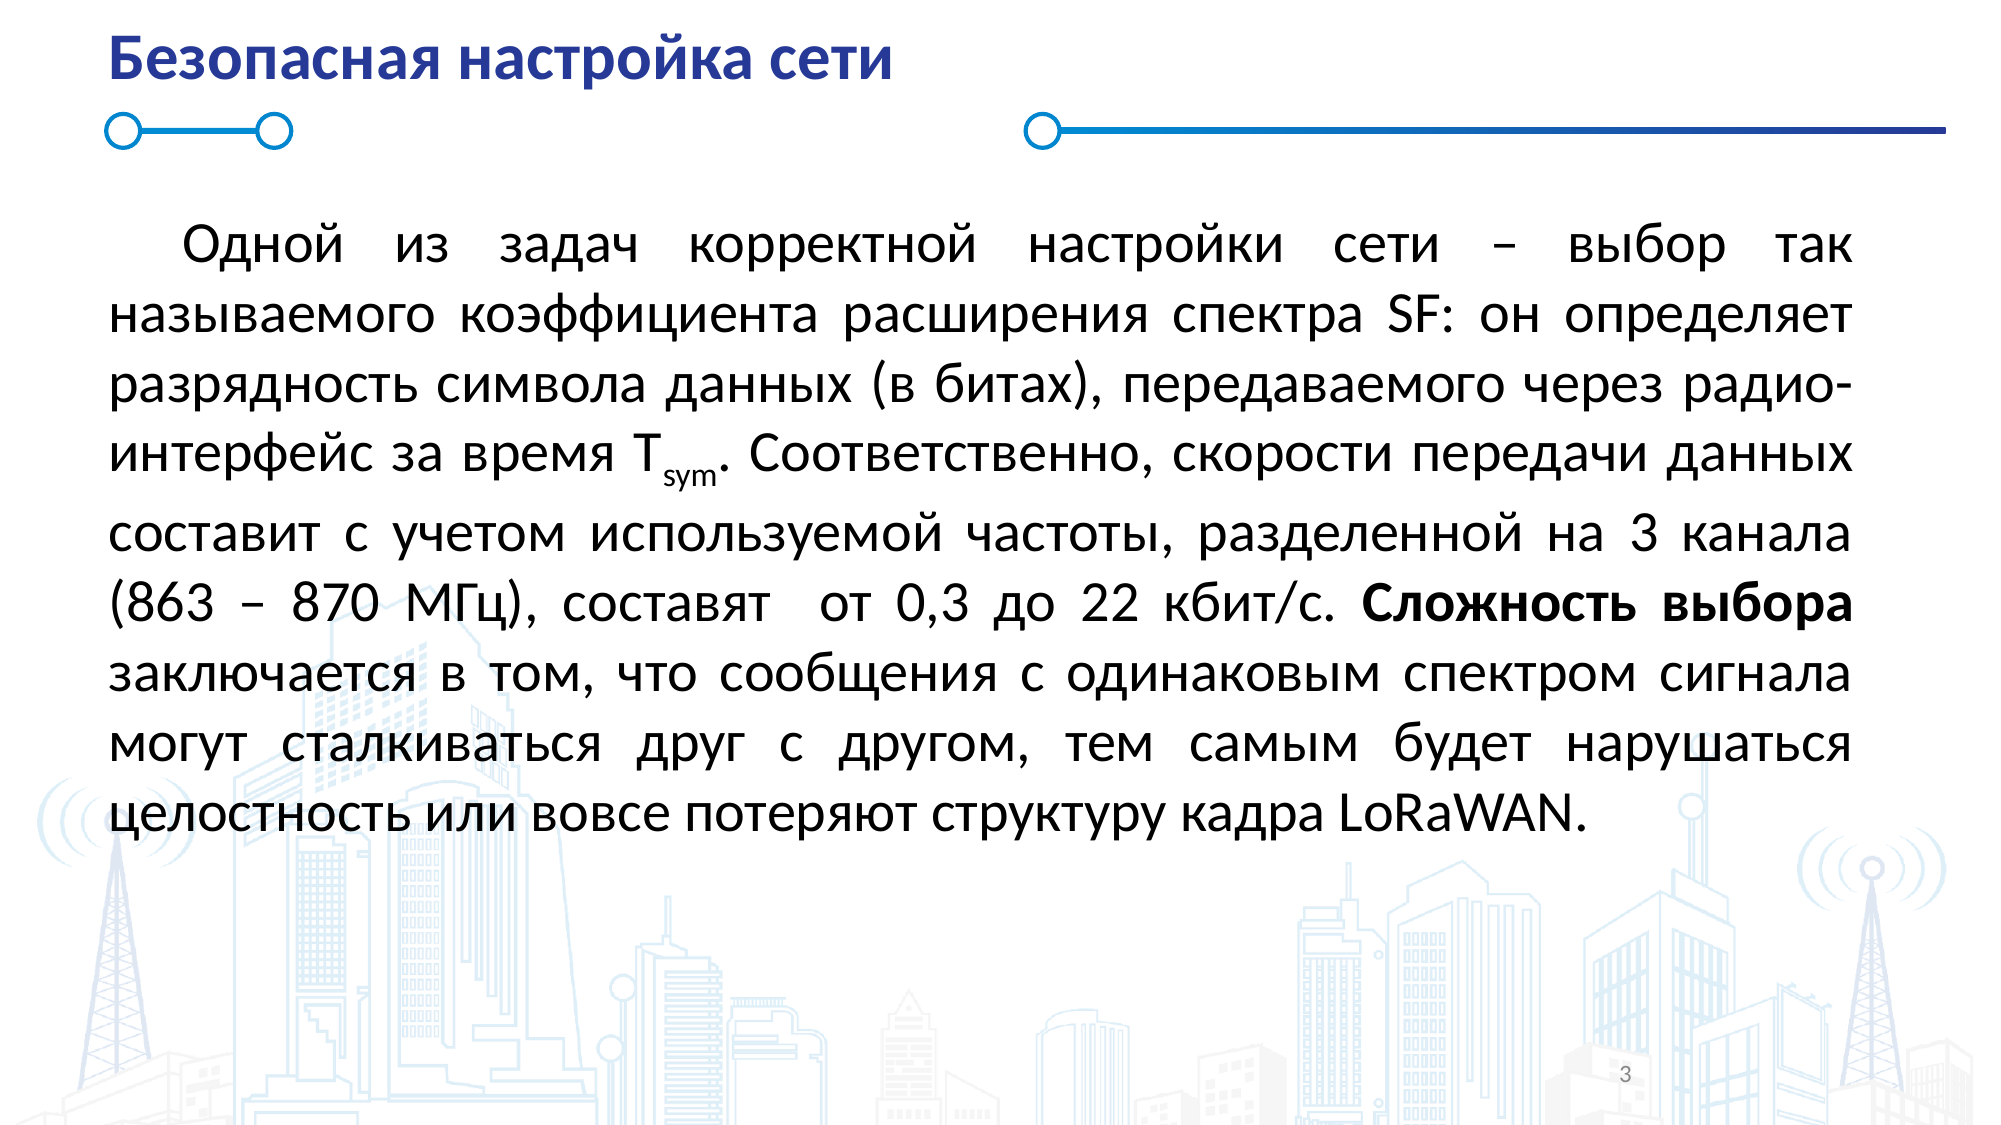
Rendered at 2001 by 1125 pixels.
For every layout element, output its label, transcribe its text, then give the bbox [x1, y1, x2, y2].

text_box Одной из задач корректной настройки сети – выбор так называемого коэффициента расширения спектра SF: он определяет разрядность символа данных (в битах), передаваемого через радио-интерфейс за время Tsym. Соответственно, скорости передачи данных составит с учетом используемой частоты, разделенной на 3 канала (863 – 870 МГц), составят от 0,3 до 22 кбит/с. Сложность выбора заключается в том, что сообщения с одинаковым спектром сигнала могут сталкиваться друг с другом, тем самым будет нарушаться целостность или вовсе потеряют структуру кадра LoRaWAN. [93, 188, 1870, 859]
slide_number 3 [1309, 1042, 1647, 1103]
text_box 3 [1730, 1042, 2000, 1103]
title Безопасная настройка сети [93, 27, 1536, 93]
